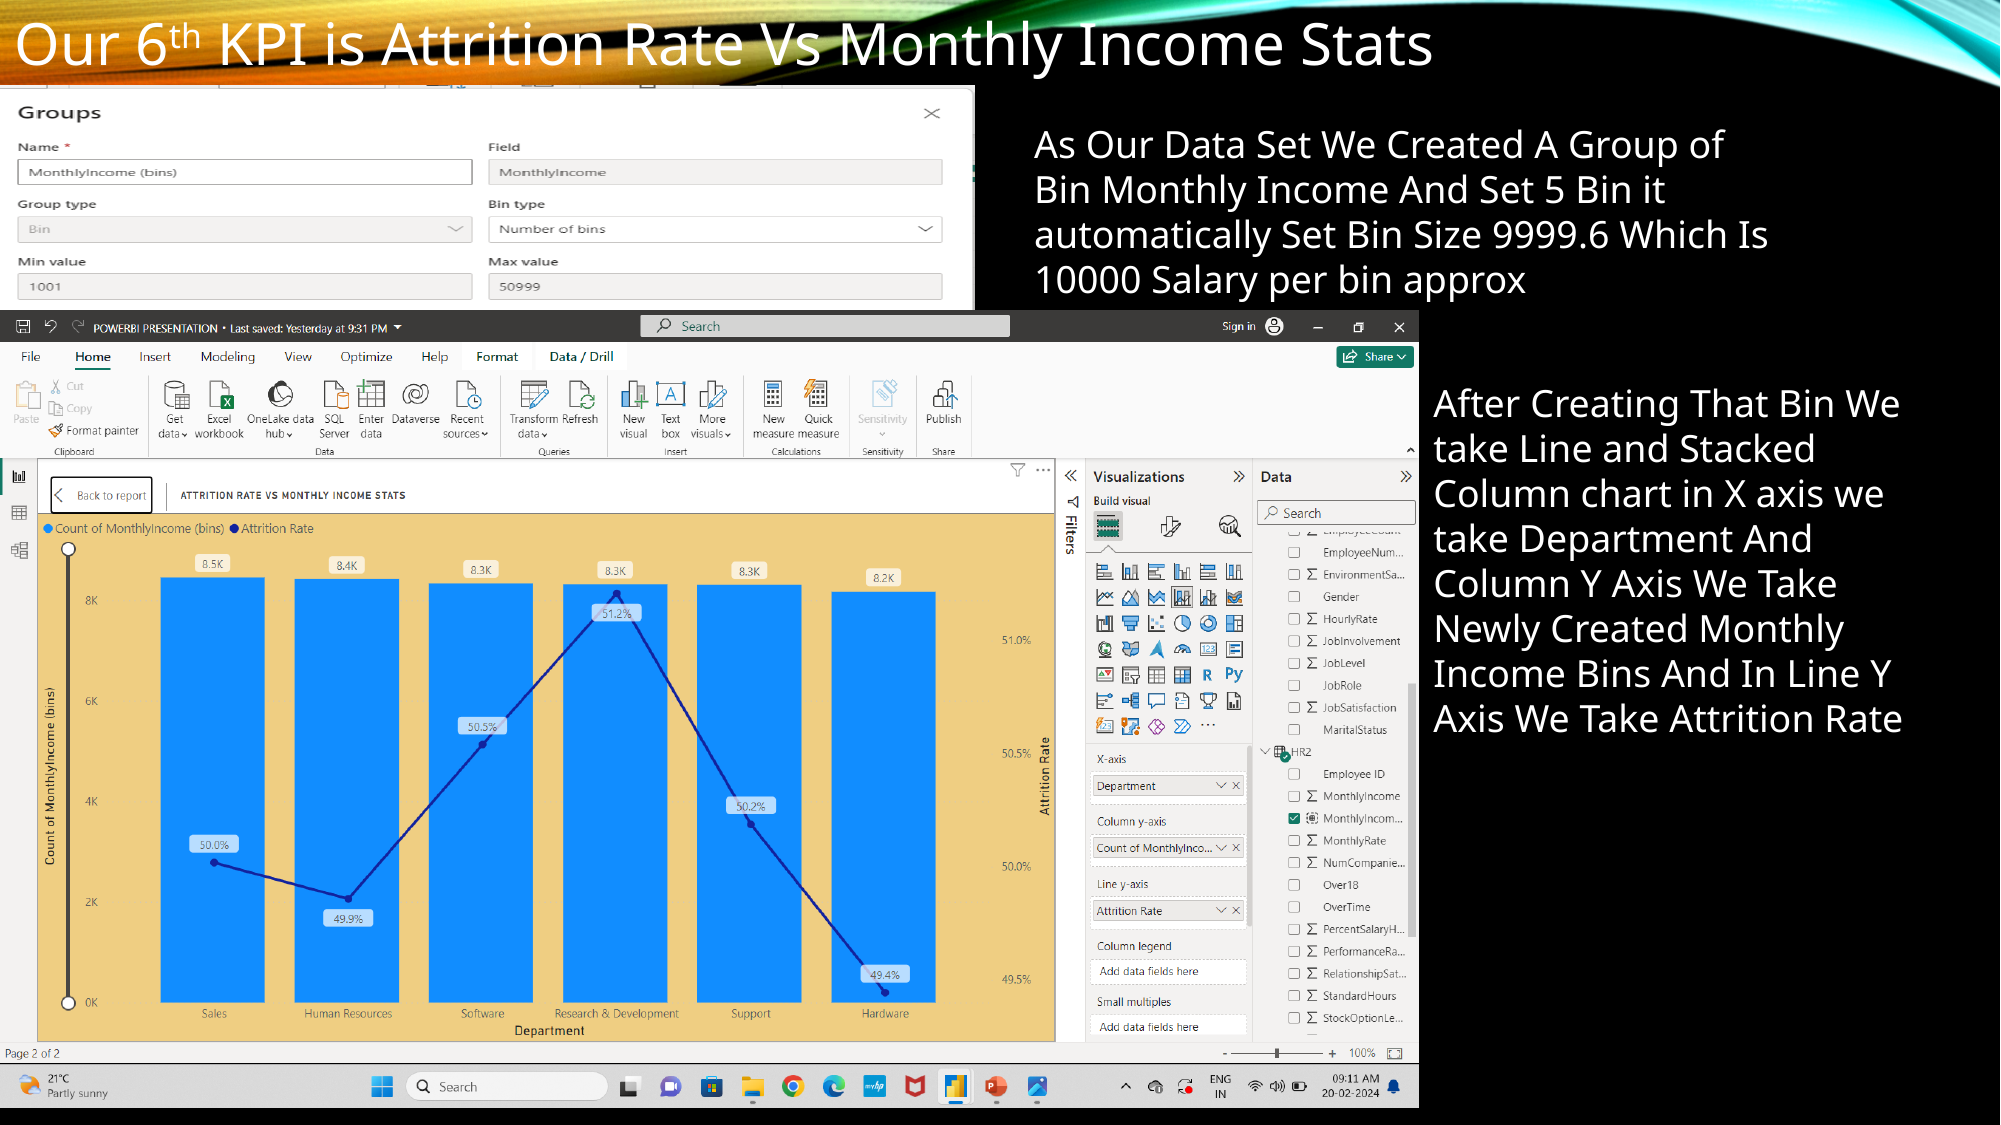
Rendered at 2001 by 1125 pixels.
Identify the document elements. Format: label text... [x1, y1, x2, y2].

text_box As Our Data Set We Created A Group of Bin Monthly Income And Set 5 Bin it automatically Set Bin Size 9999.6 Which Is 10000 Salary per bin approx [1019, 113, 1802, 308]
text_box After Creating That Bin We take Line and Stacked Column chart in X axis we take Department And Column Y Axis We Take Newly Created Monthly Income Bins And In Line Y Axis We Take Attrition Rate [1419, 373, 1959, 748]
text_box Our 6th KPI is Attrition Rate Vs Monthly Income Stats [0, 0, 2000, 85]
picture [0, 85, 2000, 1109]
